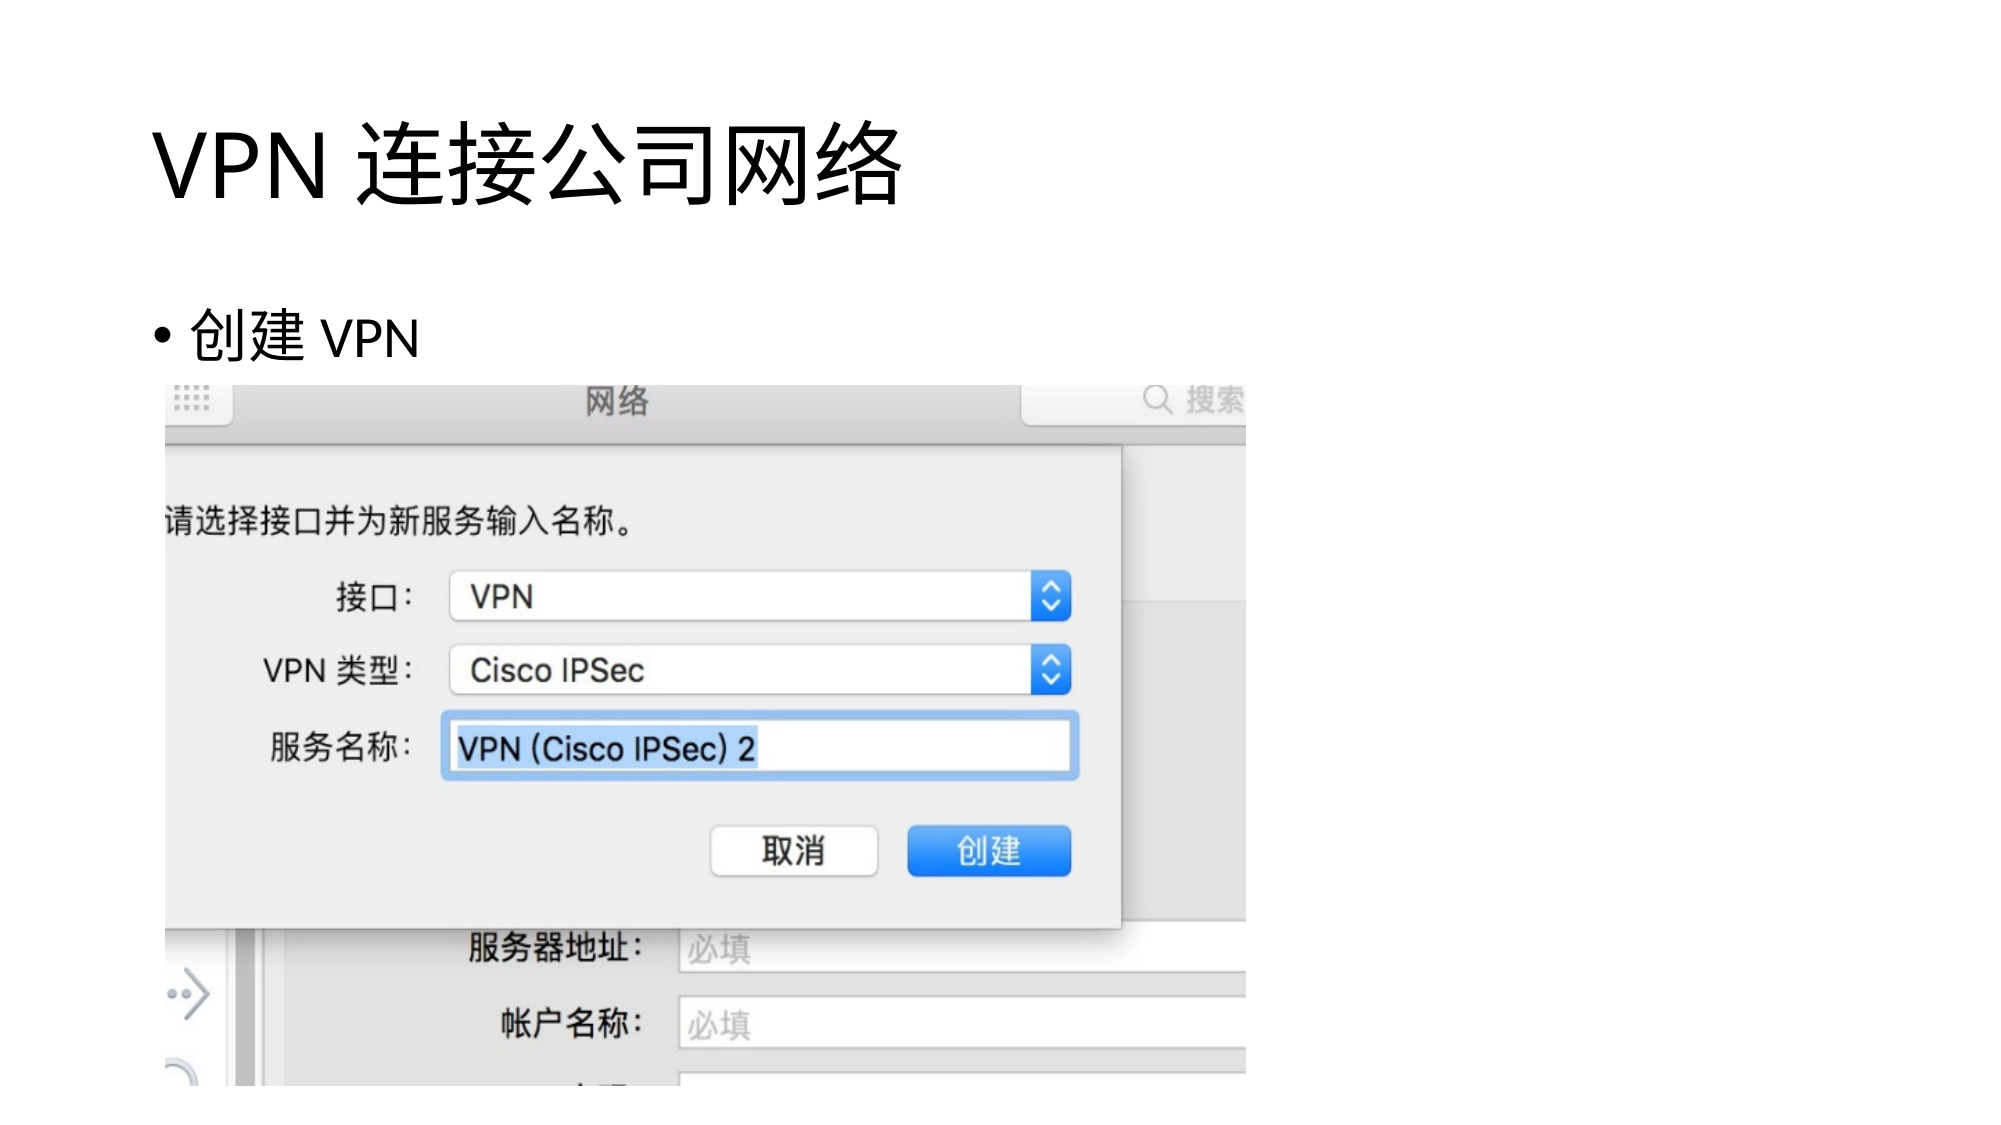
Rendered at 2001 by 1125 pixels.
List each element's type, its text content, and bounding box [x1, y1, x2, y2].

title VPN连接公司网络 [137, 59, 1863, 278]
picture [165, 385, 1246, 1086]
list 创建VPN [137, 299, 1863, 1014]
